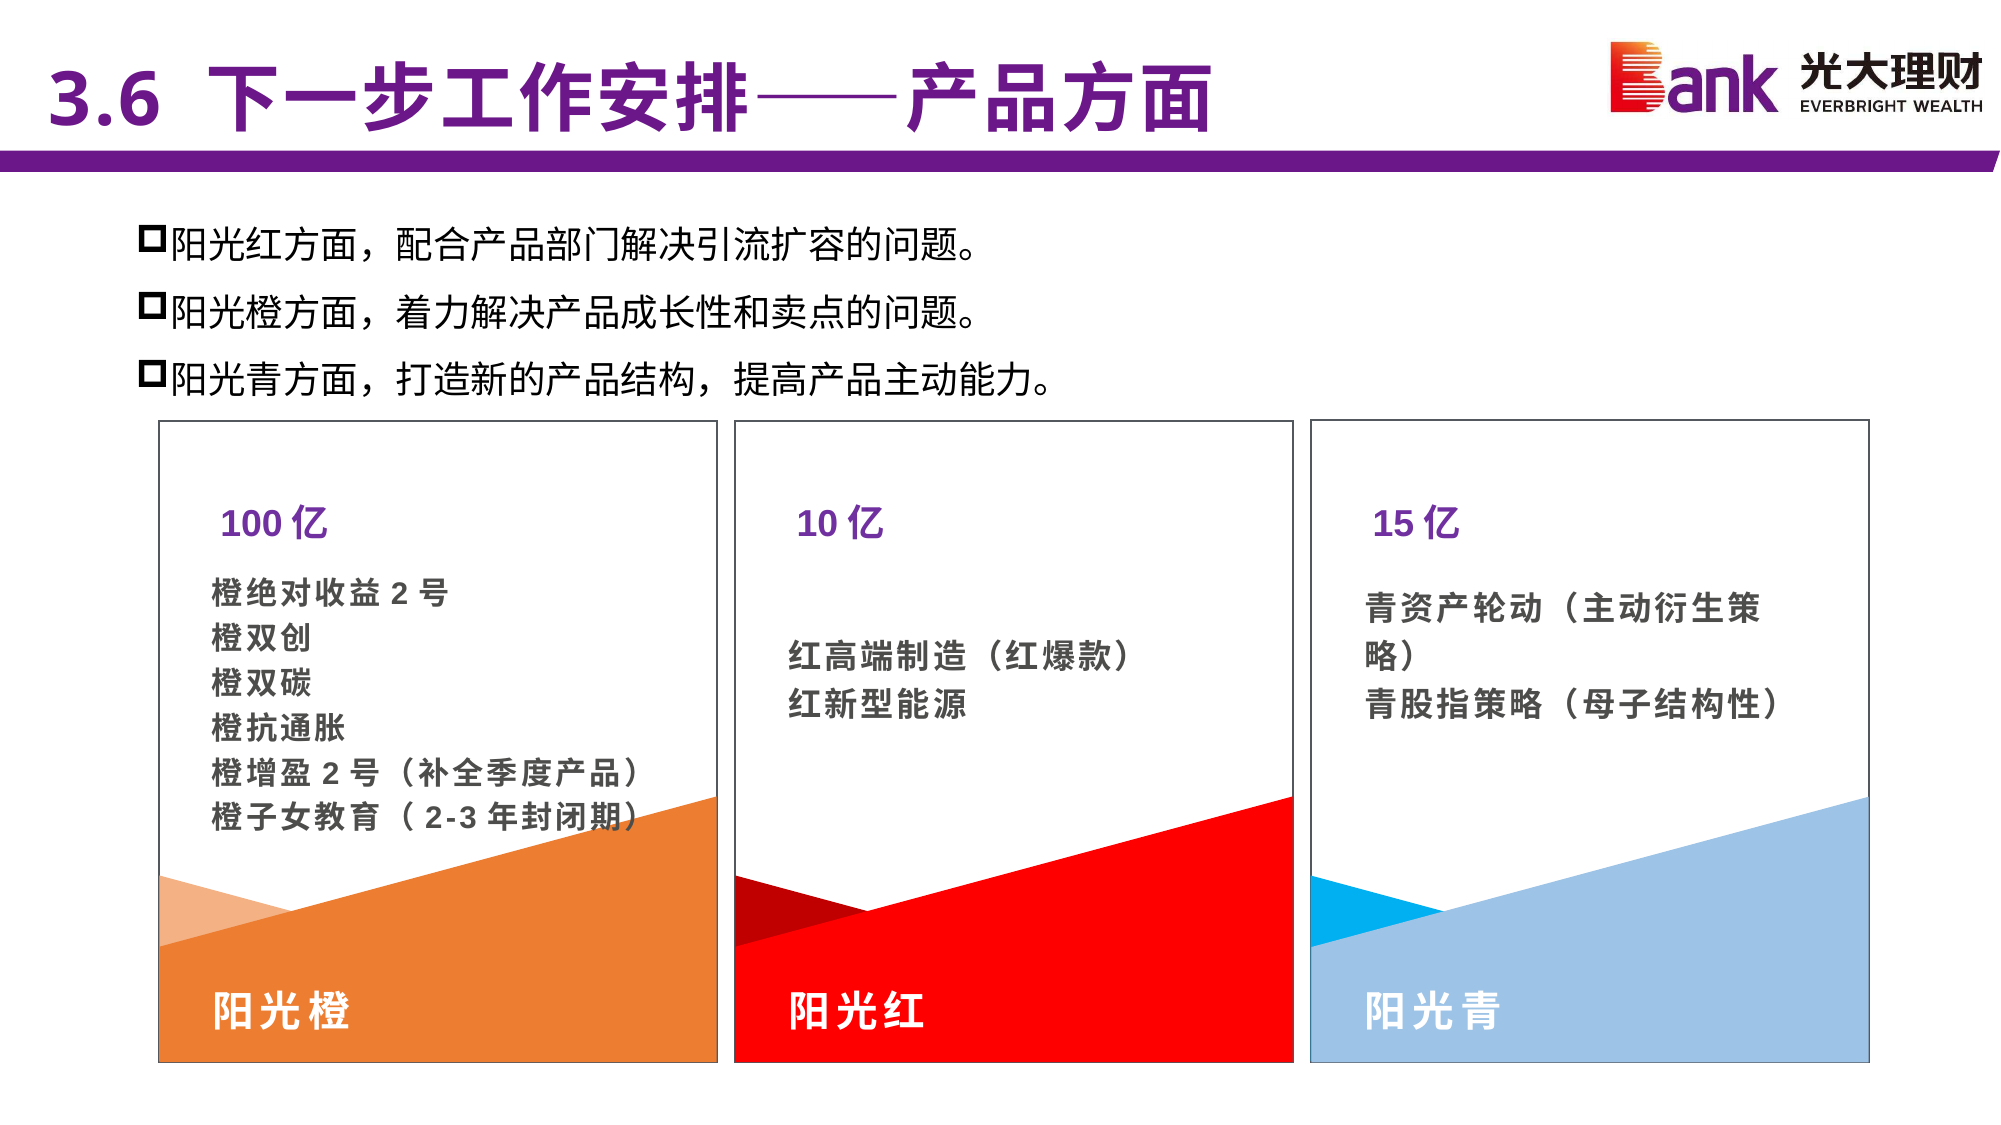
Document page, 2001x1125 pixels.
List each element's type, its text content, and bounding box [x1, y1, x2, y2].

list 3.6 下一步工作安排——产品方面 [31, 12, 1509, 151]
text_box 阳光红方面，配合产品部门解决引流扩容的问题。 阳光橙方面，着力解决产品成长性和卖点的问题。 阳光青方面，打造新的产品结构，提高产品主动能力。 [121, 191, 1754, 409]
picture [1607, 38, 1985, 119]
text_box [159, 420, 1869, 1063]
